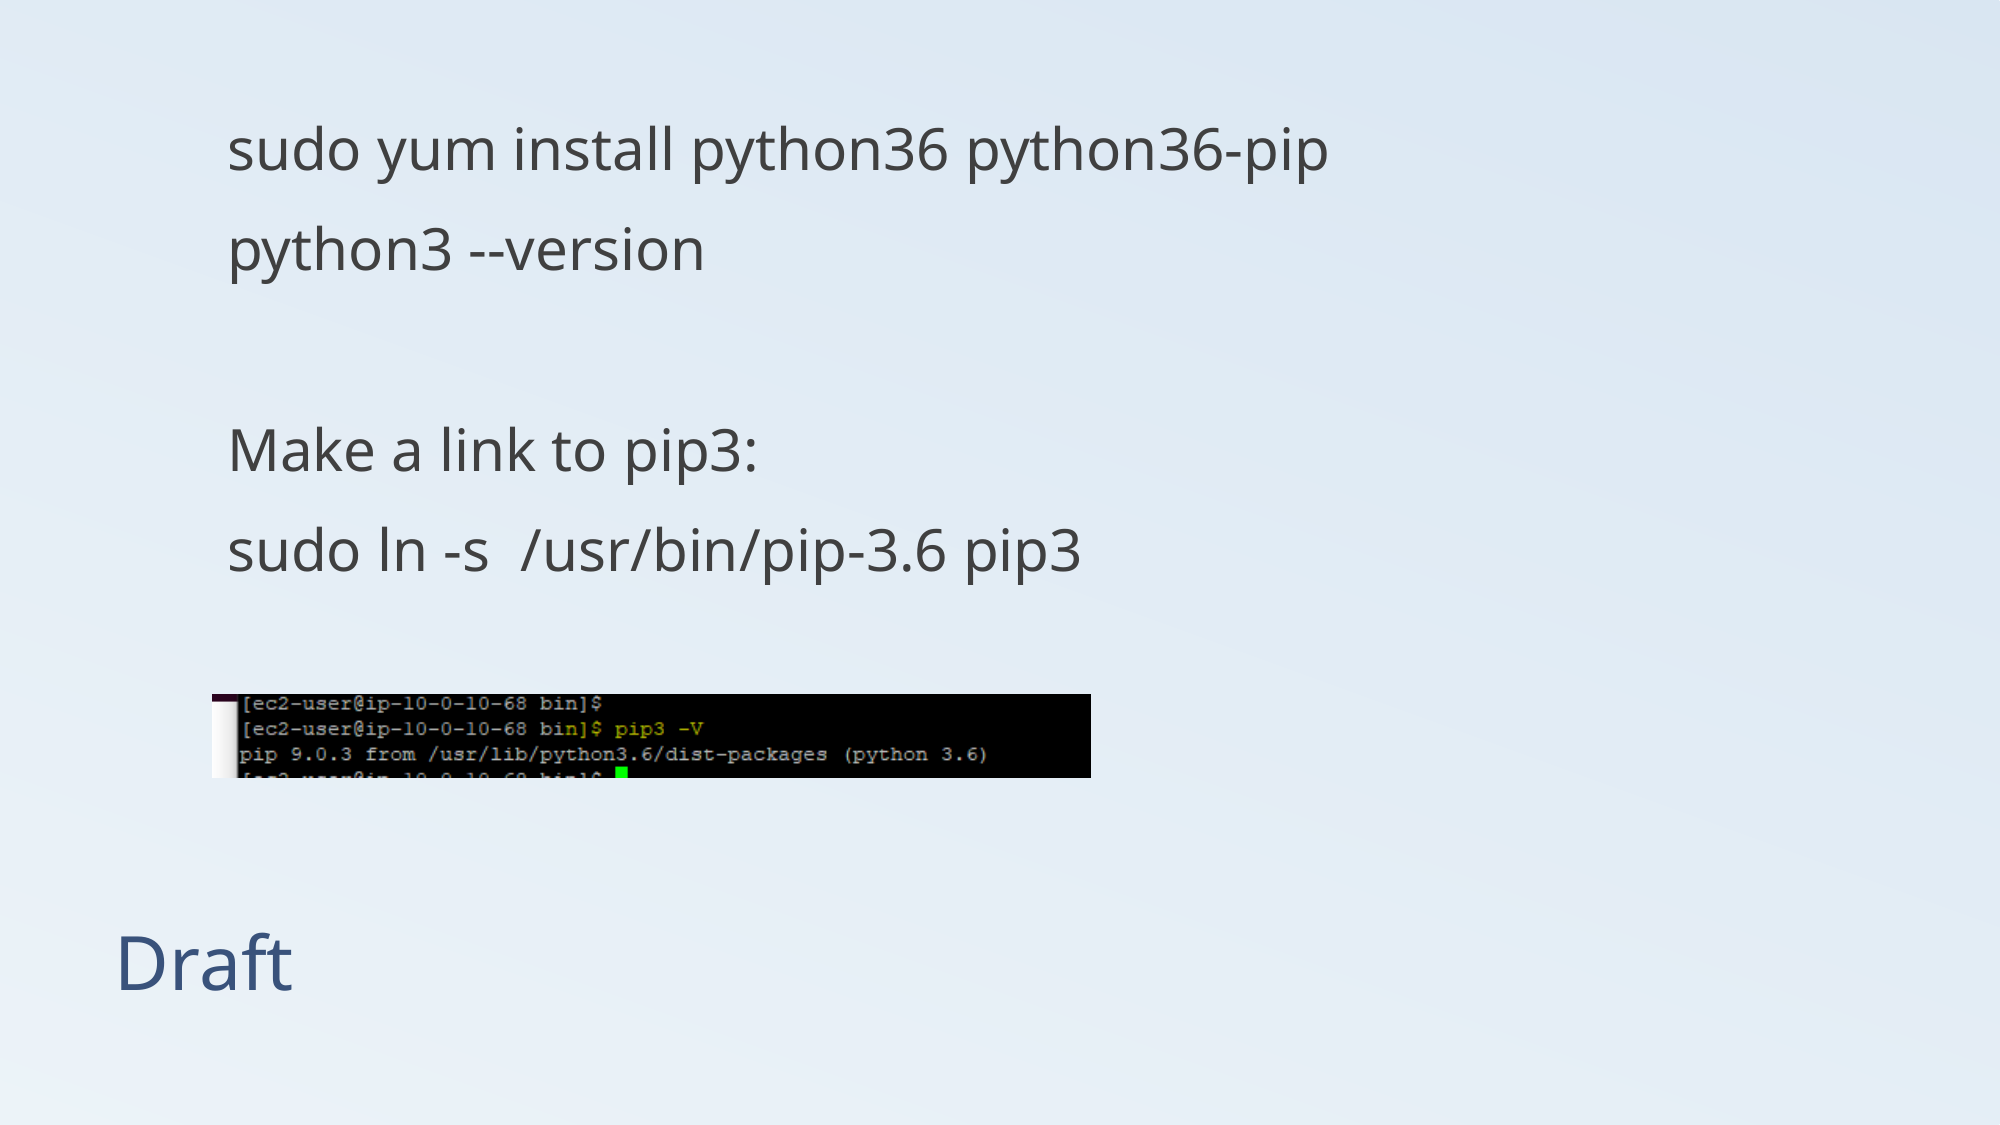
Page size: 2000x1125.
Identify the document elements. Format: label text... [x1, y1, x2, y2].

picture [212, 694, 1091, 778]
title Draft [99, 837, 1900, 1013]
list sudo yum install python36 python36-pip python3 --version Make a link to pip3: sudo ln -s /usr/bin/pip-3.6 pip3 [212, 112, 1900, 800]
